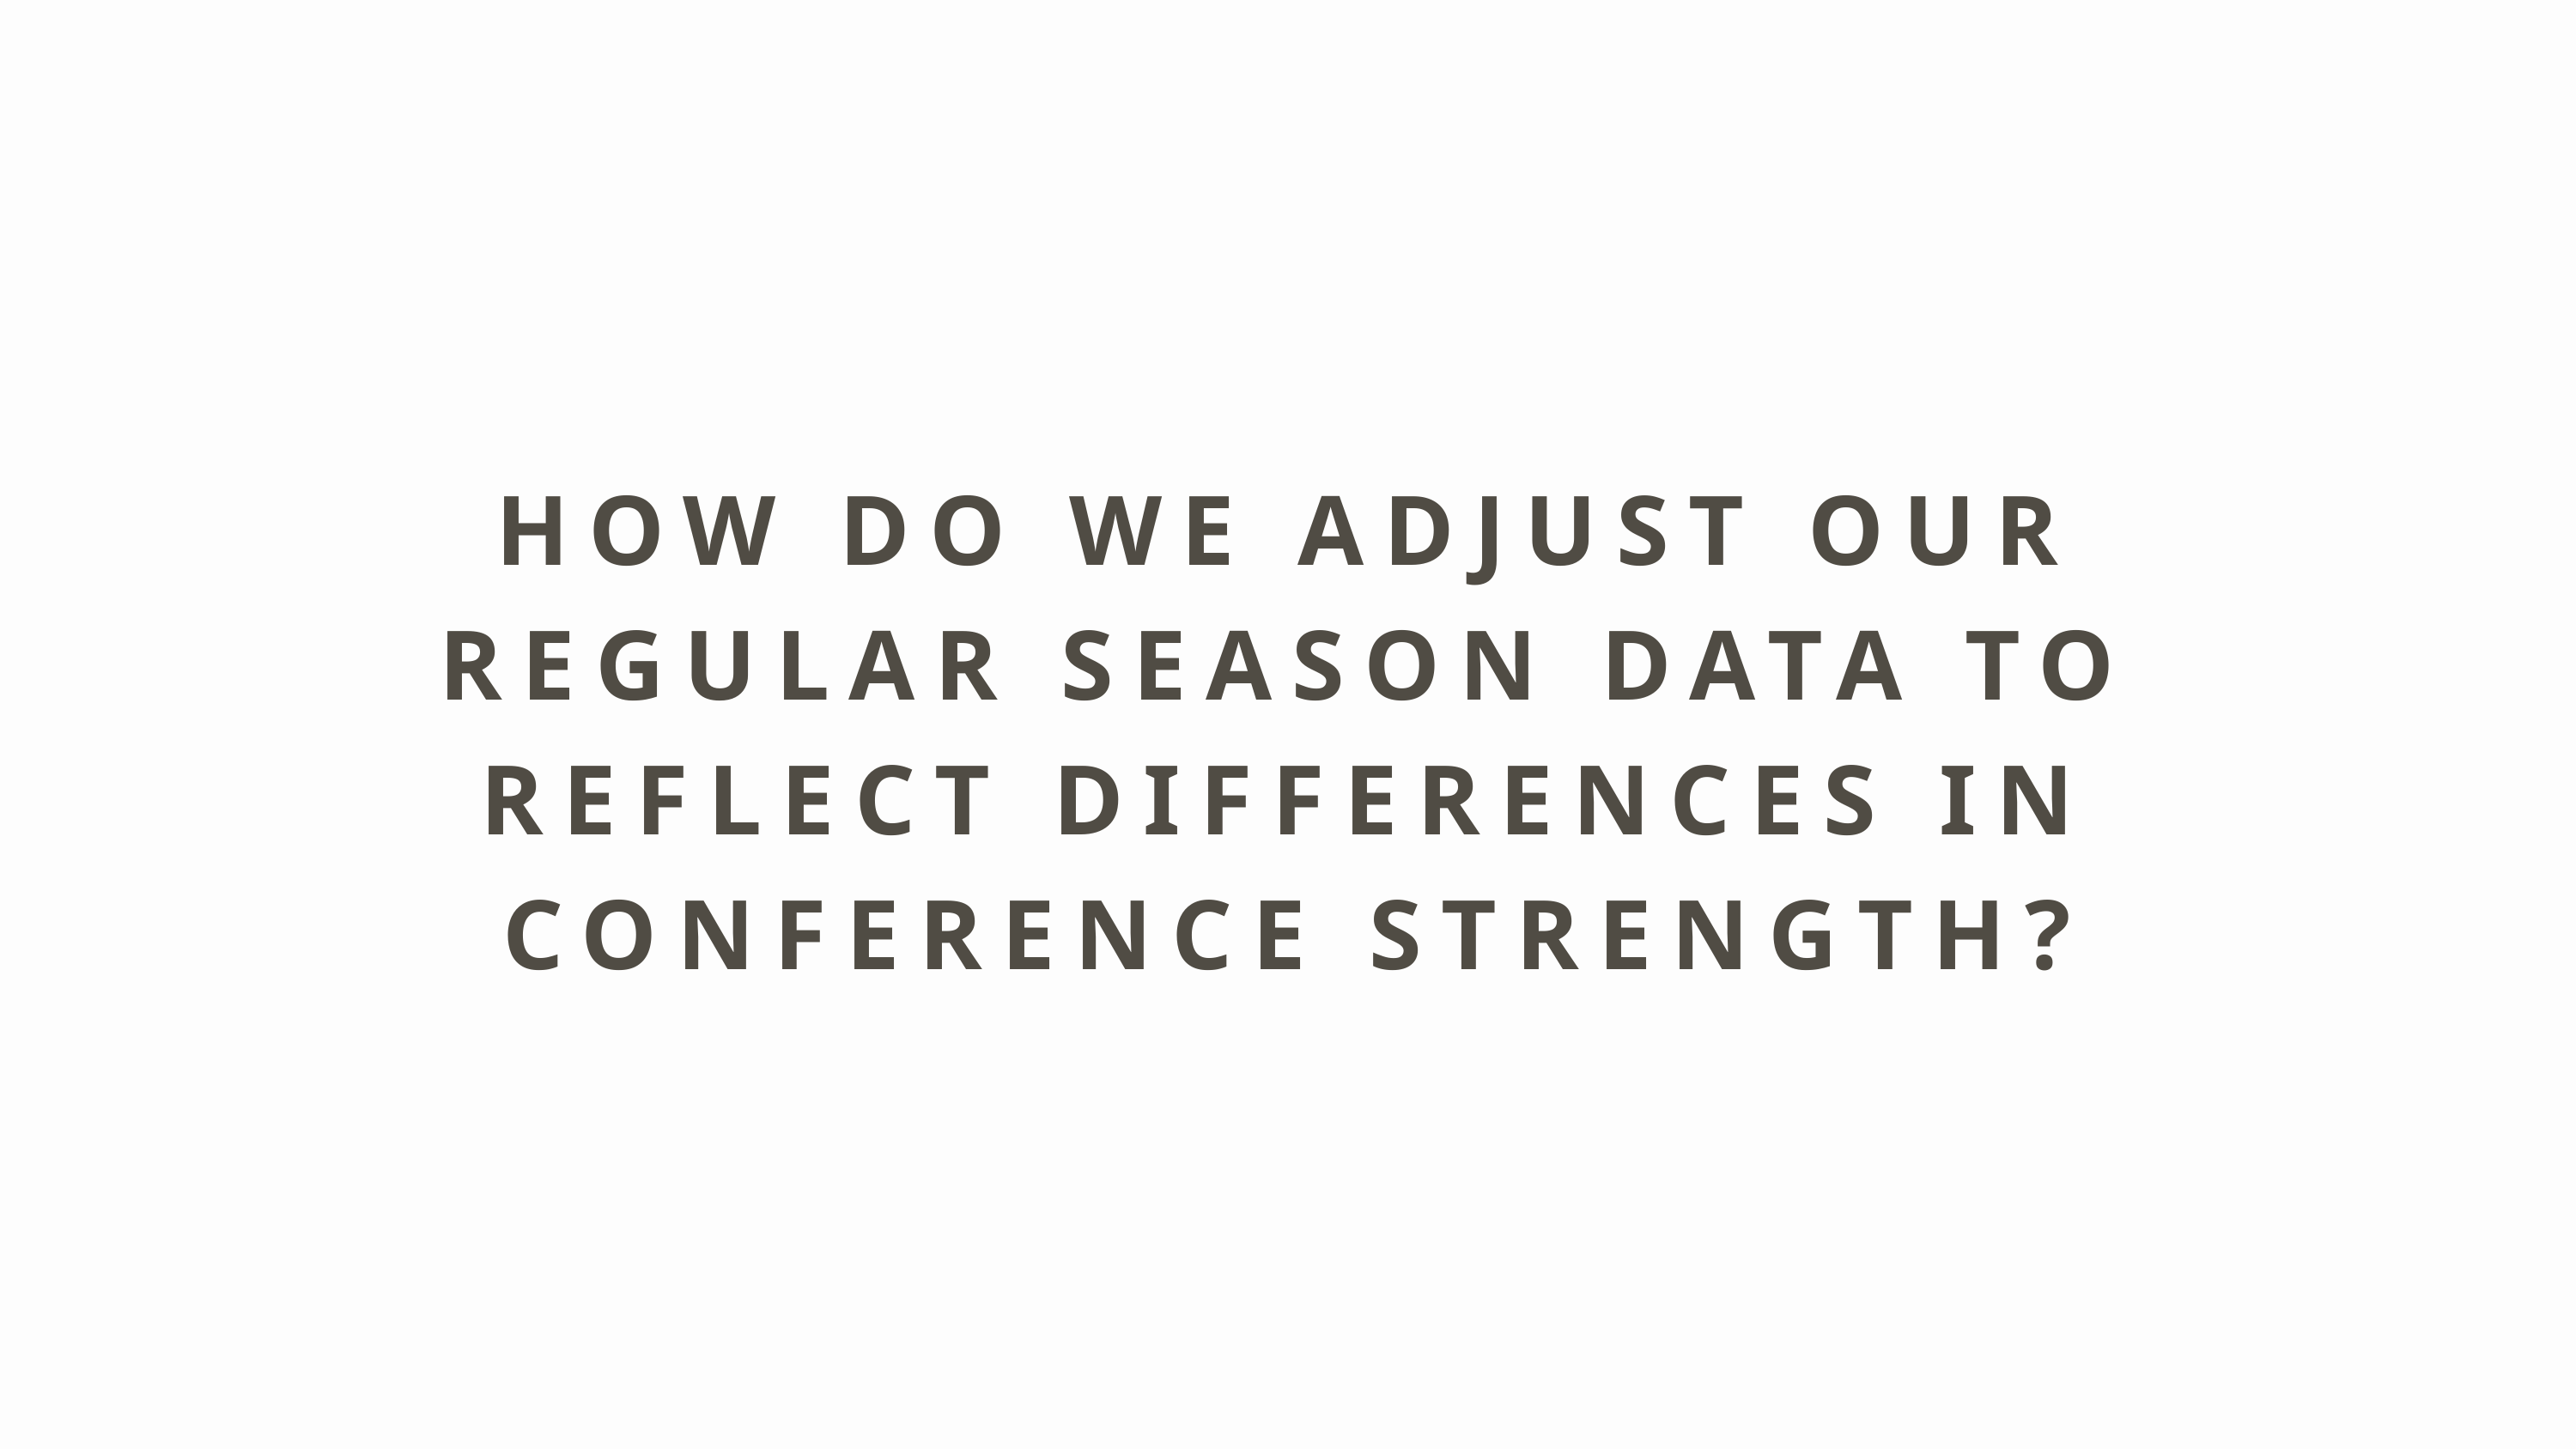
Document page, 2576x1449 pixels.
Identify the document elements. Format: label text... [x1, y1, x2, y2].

text_box HOW DO WE ADJUST OUR REGULAR SEASON DATA TO REFLECT DIFFERENCES IN CONFERENCE STRENGTH? [390, 450, 2186, 989]
